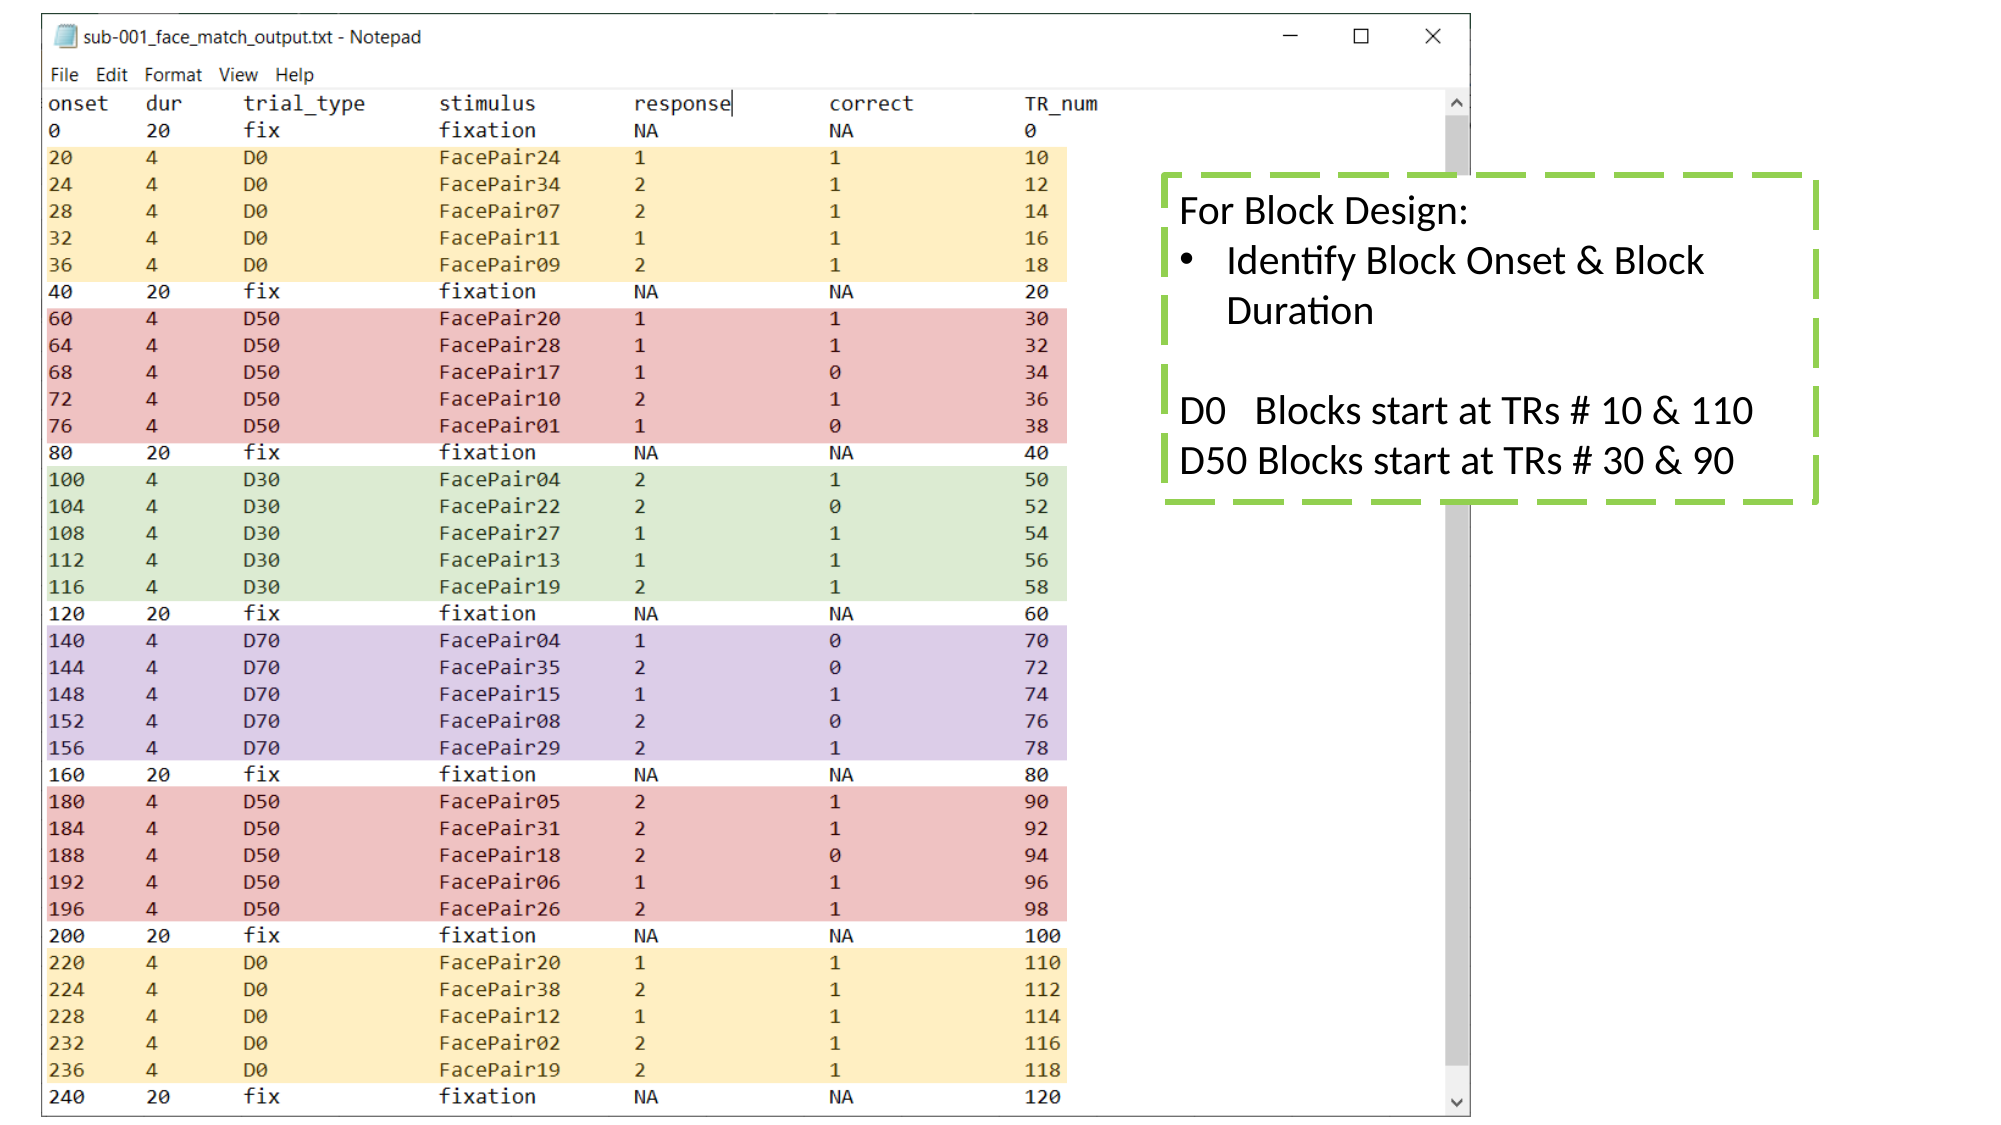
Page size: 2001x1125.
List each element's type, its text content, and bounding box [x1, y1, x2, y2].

picture [41, 13, 1471, 1117]
text_box For Block Design: Identify Block Onset & Block Duration D0 Blocks start at TRs # 10 & 110 D50 Blocks start at TRs # 30 & 90 [1471, 175, 1816, 502]
